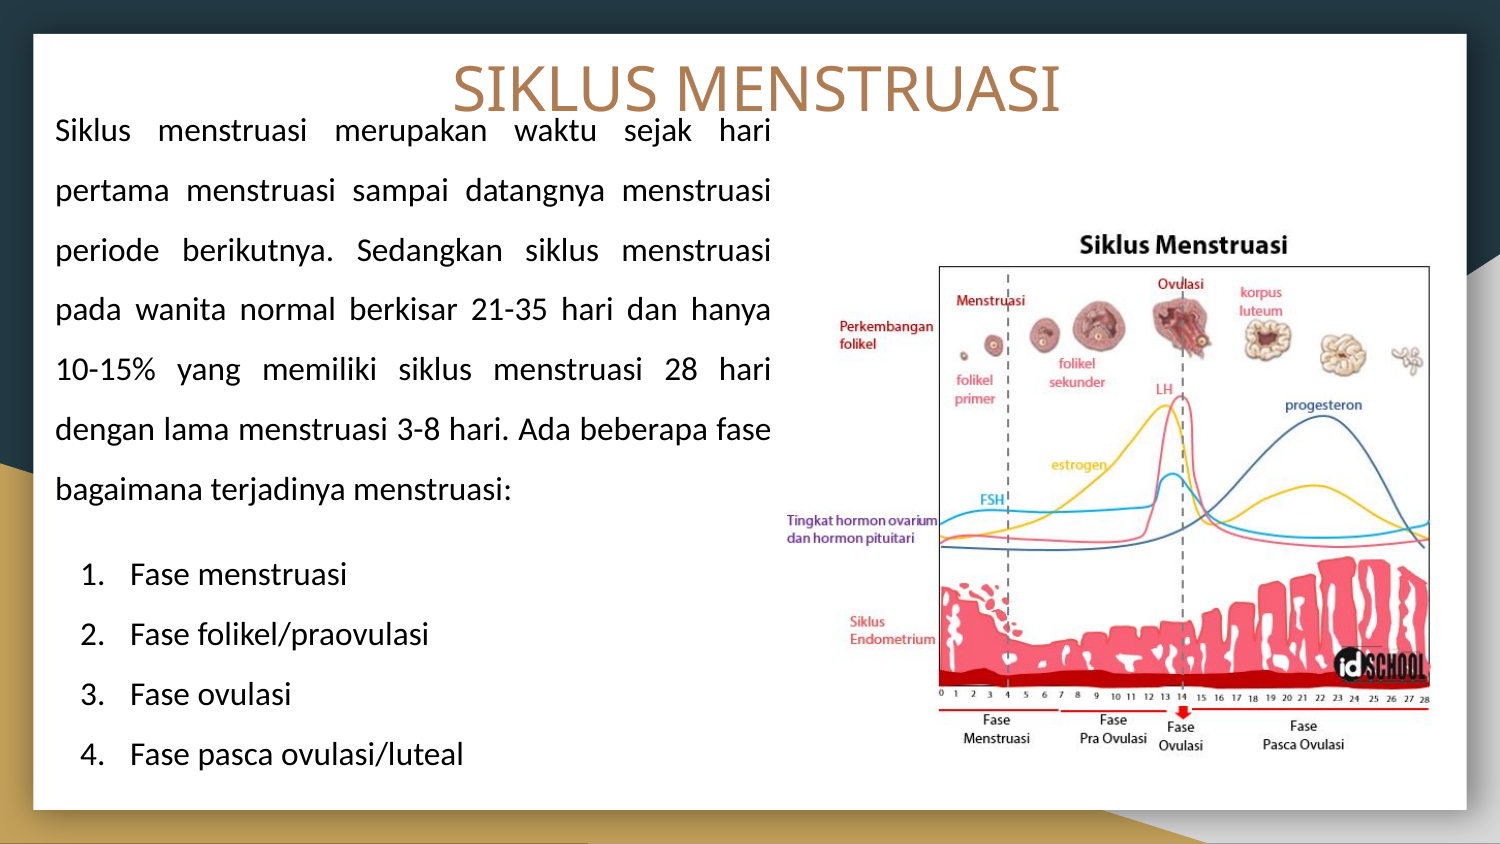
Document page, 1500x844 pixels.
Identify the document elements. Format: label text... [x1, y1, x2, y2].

title SIKLUS MENSTRUASI [230, 33, 1285, 116]
list Siklus menstruasi merupakan waktu sejak hari pertama menstruasi sampai datangnya menstruasi periode berikutnya. Sedangkan siklus menstruasi pada wanita normal berkisar 21-35 hari dan hanya 10-15% yang memiliki siklus menstruasi 28 hari dengan lama menstruasi 3-8 hari. Ada beberapa fase bagaimana terjadinya menstruasi: Fase menstruasi Fase folikel/praovulasi Fase ovulasi Fase pasca ovulasi/luteal [40, 72, 788, 791]
picture [787, 229, 1439, 769]
